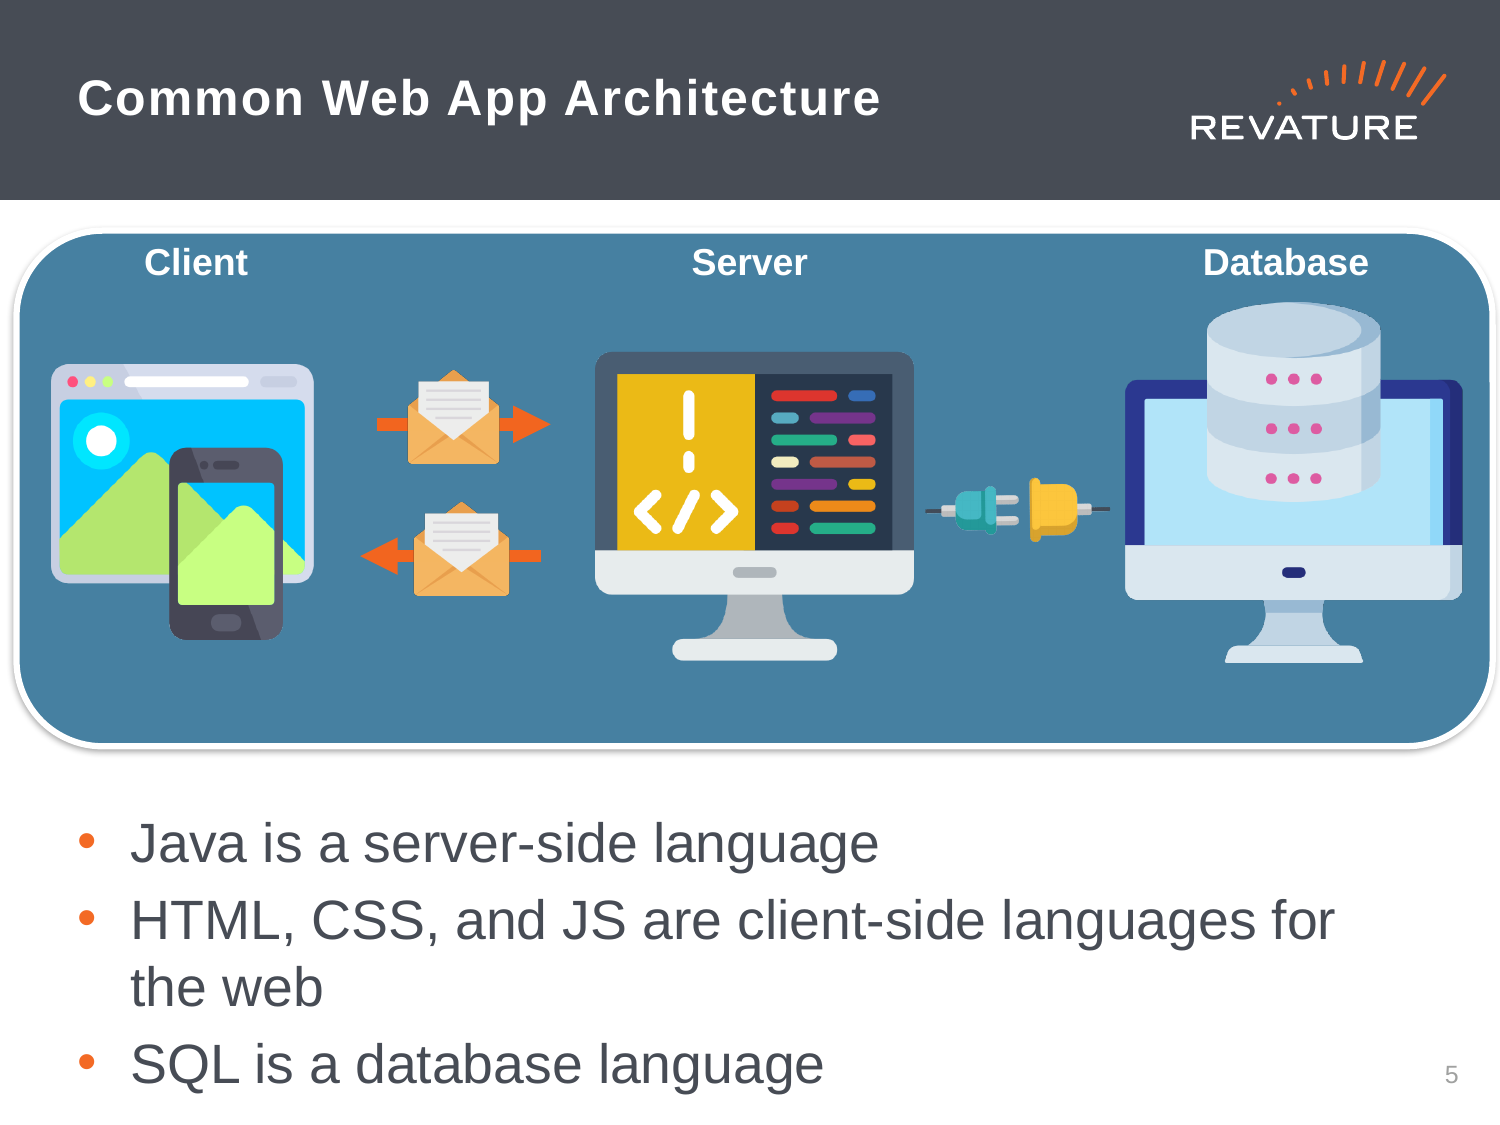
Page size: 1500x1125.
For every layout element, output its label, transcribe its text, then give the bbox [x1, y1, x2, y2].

picture [594, 346, 915, 666]
text_box Server [676, 230, 823, 291]
text_box Client [129, 230, 264, 291]
picture [44, 364, 320, 640]
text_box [376, 370, 551, 465]
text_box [359, 501, 542, 596]
picture [925, 418, 1110, 602]
text_box Database [1188, 230, 1385, 291]
text_box [13, 227, 1496, 750]
list Java is a server-side language HTML, CSS, and JS are client-side languages for the web SQL is a database language [62, 799, 1438, 1104]
picture [1113, 301, 1475, 663]
title Common Web App Architecture [62, 0, 1084, 197]
slide_number 4 [1438, 1043, 1474, 1104]
